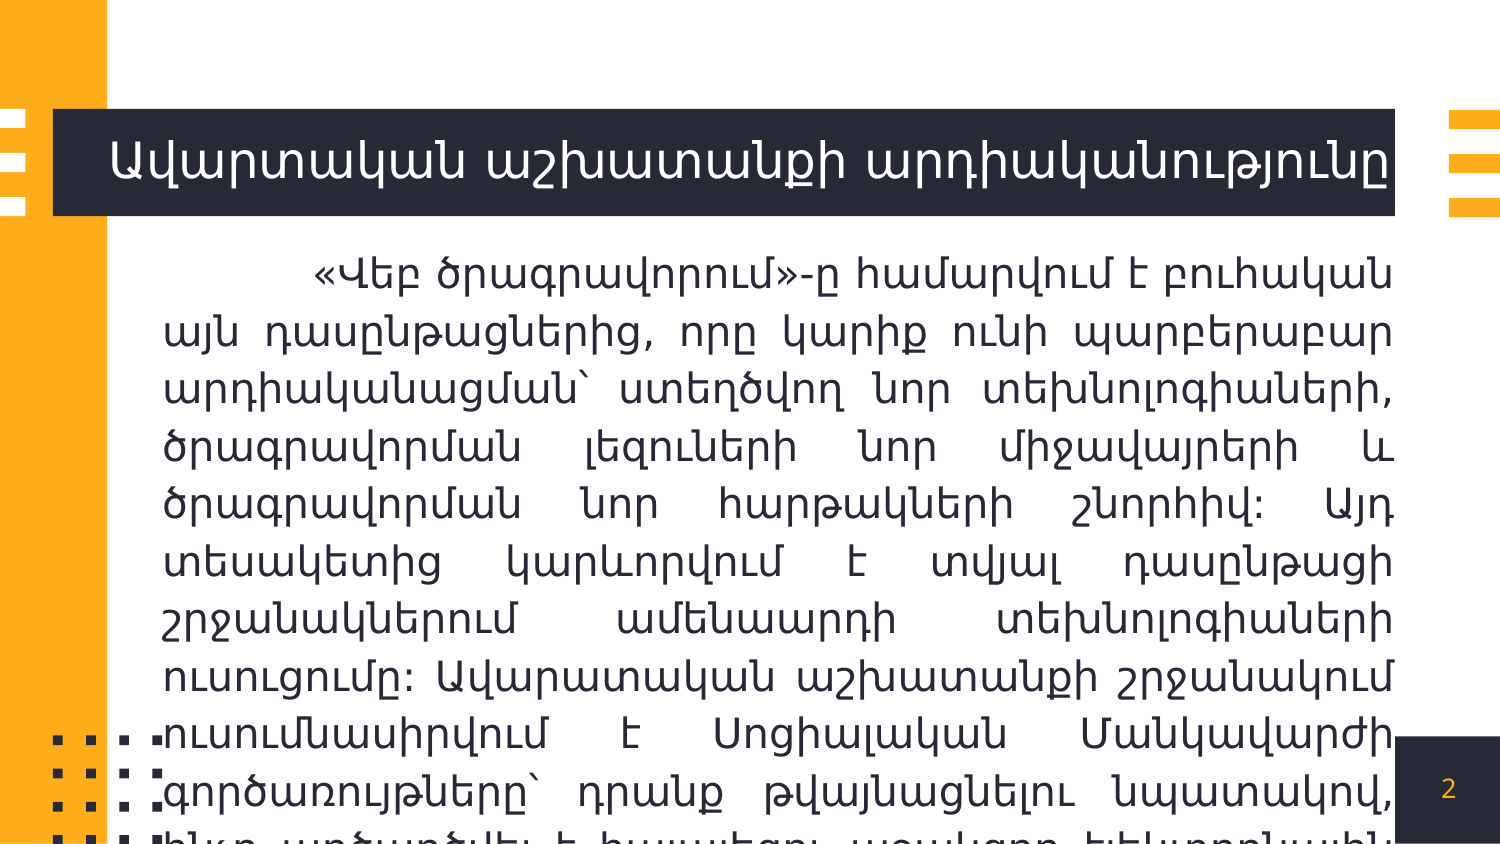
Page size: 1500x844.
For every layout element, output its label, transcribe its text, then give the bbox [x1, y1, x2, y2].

slide_number 2 [1395, 736, 1500, 844]
list «Վեբ ծրագրավորում»-ը համարվում է բուհական այն դասընթացներից, որը կարիք ունի պարբերաբար արդիականացման՝ ստեղծվող նոր տեխնոլոգիաների, ծրագրավորման լեզուների նոր միջավայրերի և ծրագրավորման նոր հարթակների շնորհիվ: Այդ տեսակետից կարևորվում է տվյալ դասընթացի շրջանակներում ամենաարդի տեխնոլոգիաների ուսուցումը: Ավարատական աշխատանքի շրջանակում ուսումնասիրվում է Սոցիալական Մանկավարժի գործառույթները՝ դրանք թվայնացնելու նպատակով, ինչը արծարծվել է հայալեզու աջակցող էլեկտրոնային վեբ համակարգում։ [161, 239, 1396, 808]
title Ավարտական աշխատանքի արդիականությունը [108, 108, 1396, 217]
